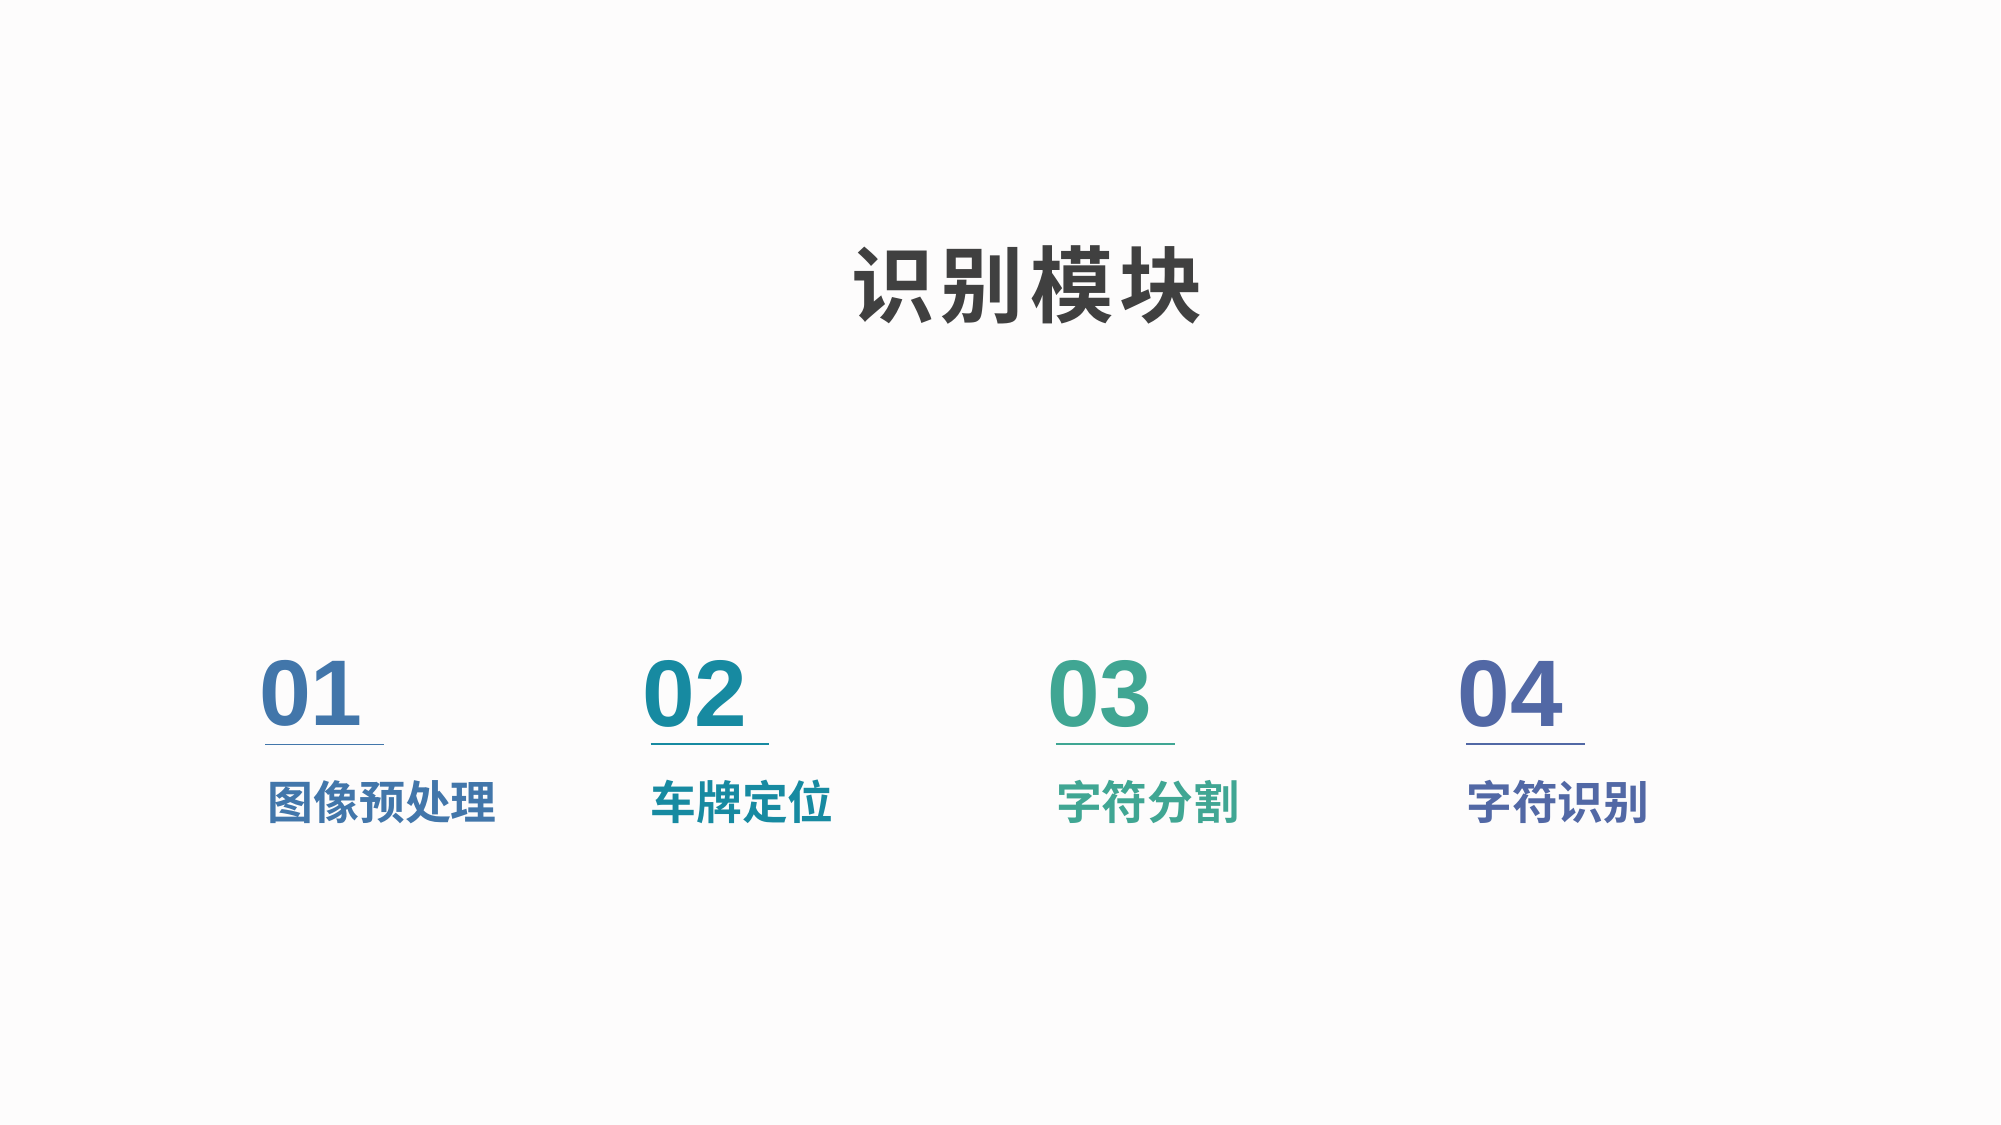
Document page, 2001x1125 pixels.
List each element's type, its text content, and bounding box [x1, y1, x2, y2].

text_box 01 [244, 598, 399, 746]
text_box 02 [627, 598, 799, 746]
text_box 字符分割 [1055, 757, 1345, 831]
text_box 字符识别 [1466, 757, 1755, 831]
text_box 03 [1032, 598, 1208, 746]
text_box 识别模块 [137, 187, 1917, 351]
text_box 图像预处理 [267, 757, 557, 831]
text_box 04 [1442, 598, 1615, 746]
text_box 车牌定位 [650, 757, 939, 831]
